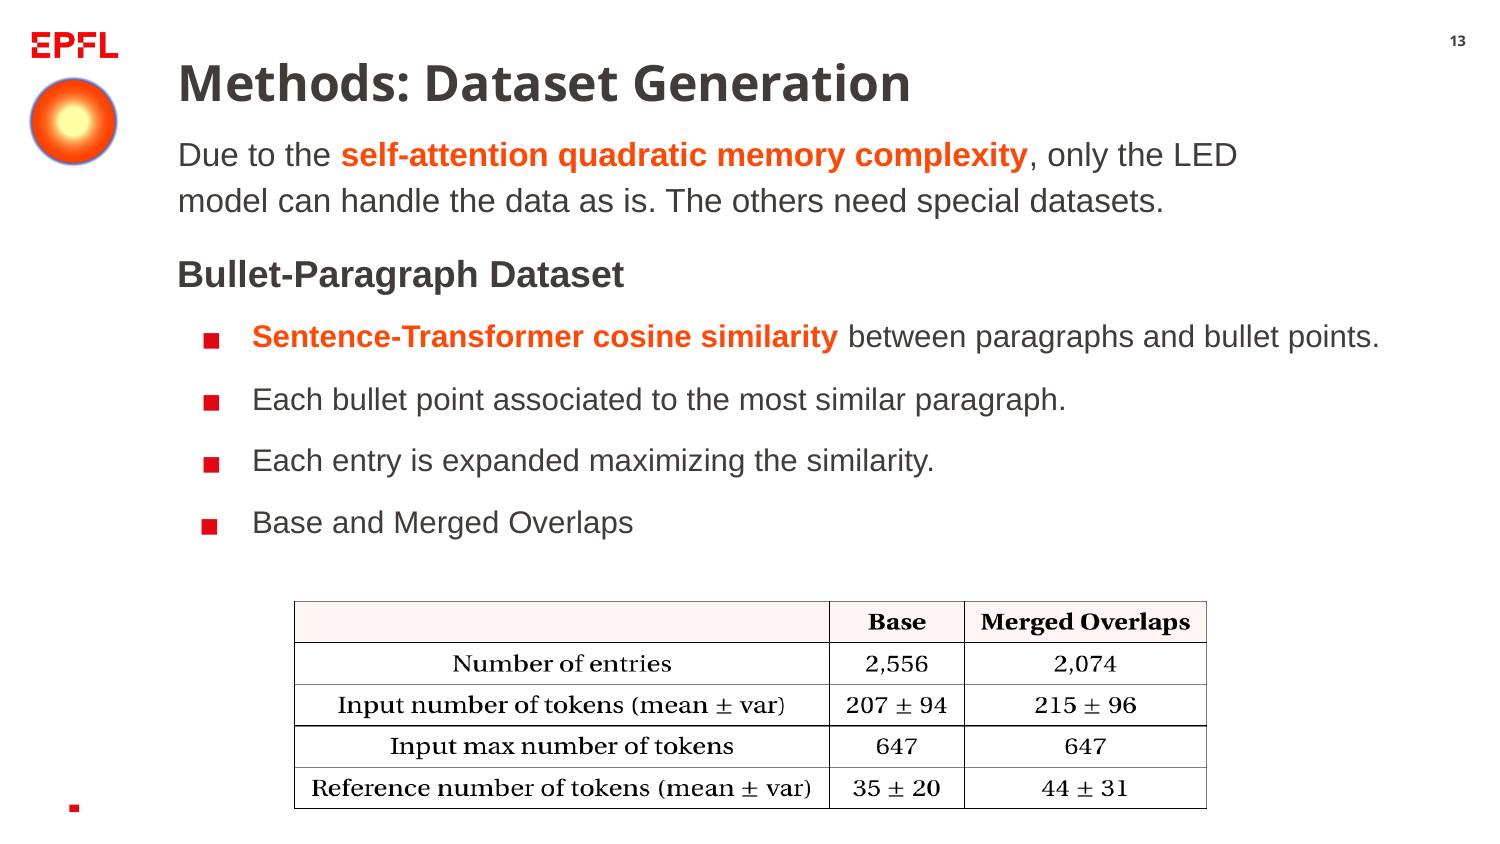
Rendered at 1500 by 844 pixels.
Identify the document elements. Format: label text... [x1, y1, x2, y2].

list Bullet-Paragraph Dataset Sentence-Transformer cosine similarity between paragraphs and bullet points. Each bullet point associated to the most similar paragraph. Each entry is expanded maximizing the similarity. Base and Merged Overlaps [147, 236, 1416, 628]
picture [28, 76, 119, 167]
title Methods: Dataset Generation Due to the self-attention quadratic memory complexity, only the LED model can handle the data as is. The others need special datasets. [148, 21, 1349, 236]
picture [289, 596, 1211, 812]
slide_number ‹#› [1415, 32, 1500, 59]
picture [21, 21, 129, 69]
